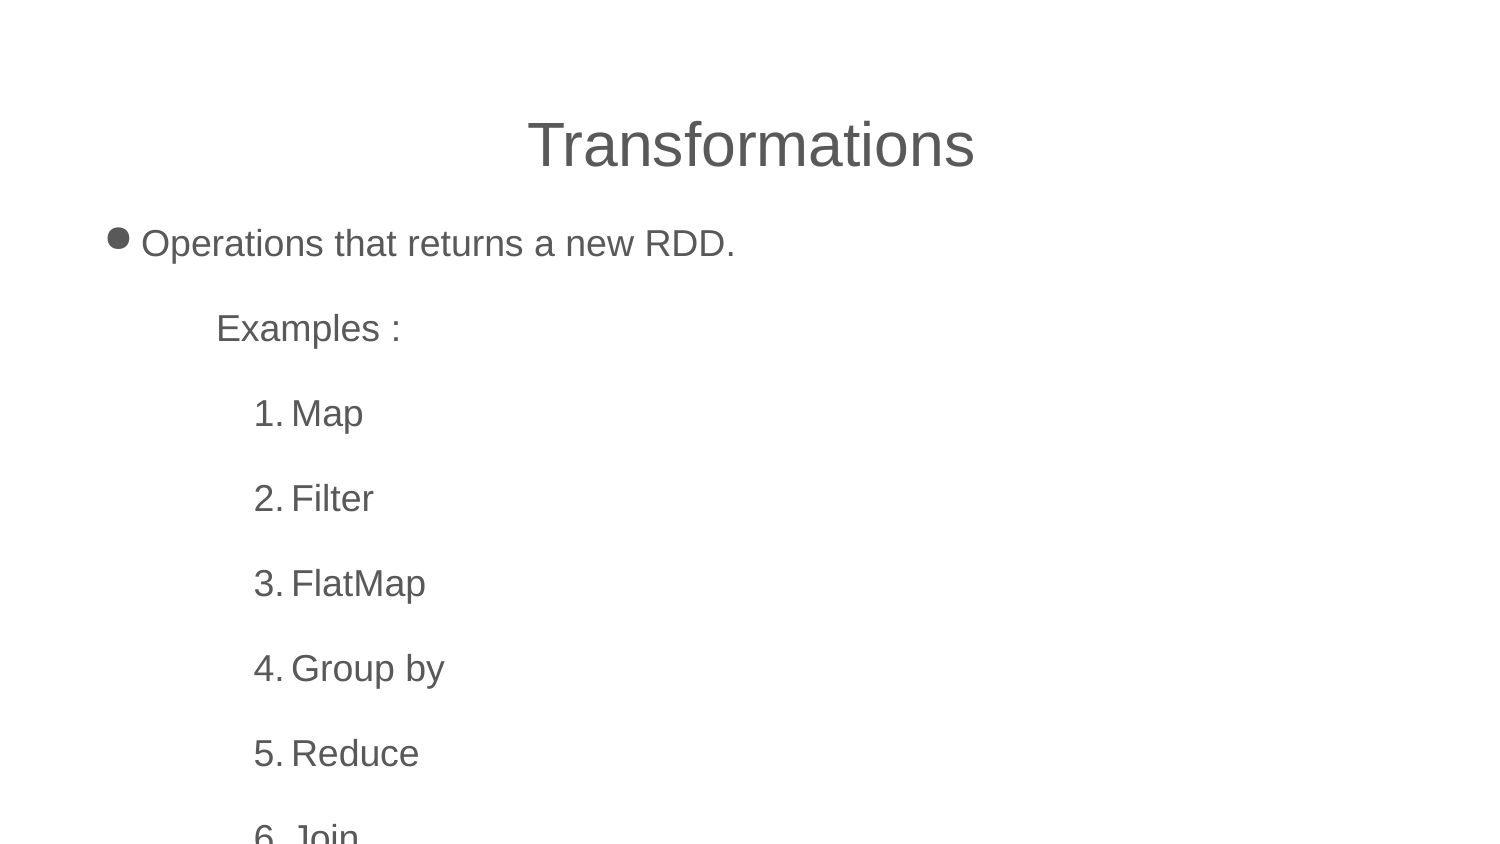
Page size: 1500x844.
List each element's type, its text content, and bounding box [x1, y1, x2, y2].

list Transformations Operations that returns a new RDD. Examples : Map Filter FlatMap Group by Reduce Join [51, 77, 1452, 807]
